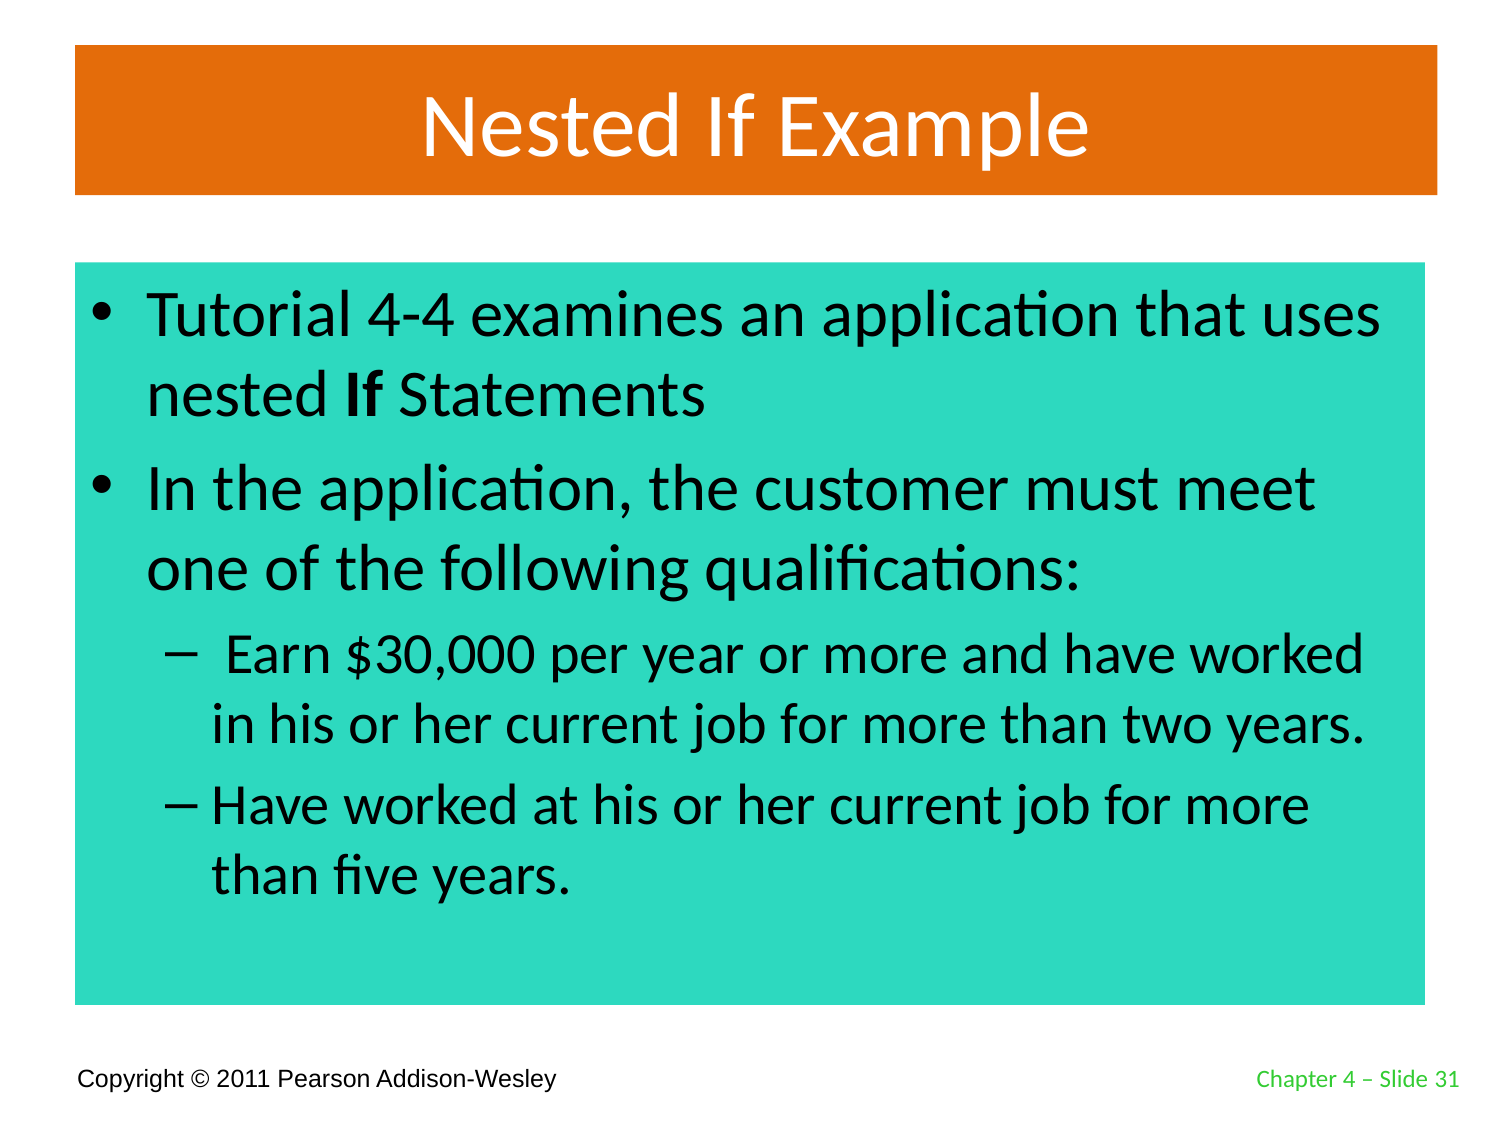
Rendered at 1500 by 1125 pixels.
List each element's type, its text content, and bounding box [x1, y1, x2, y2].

slide_number Chapter 4 – Slide 31 [1162, 1024, 1476, 1101]
title Nested If Example [75, 45, 1438, 196]
list Tutorial 4-4 examines an application that uses nested If Statements In the application, the customer must meet one of the following qualifications: Earn $30,000 per year or more and have worked in his or her current job for more than two years. Have worked at his or her current job for more than five years. [75, 262, 1425, 1005]
